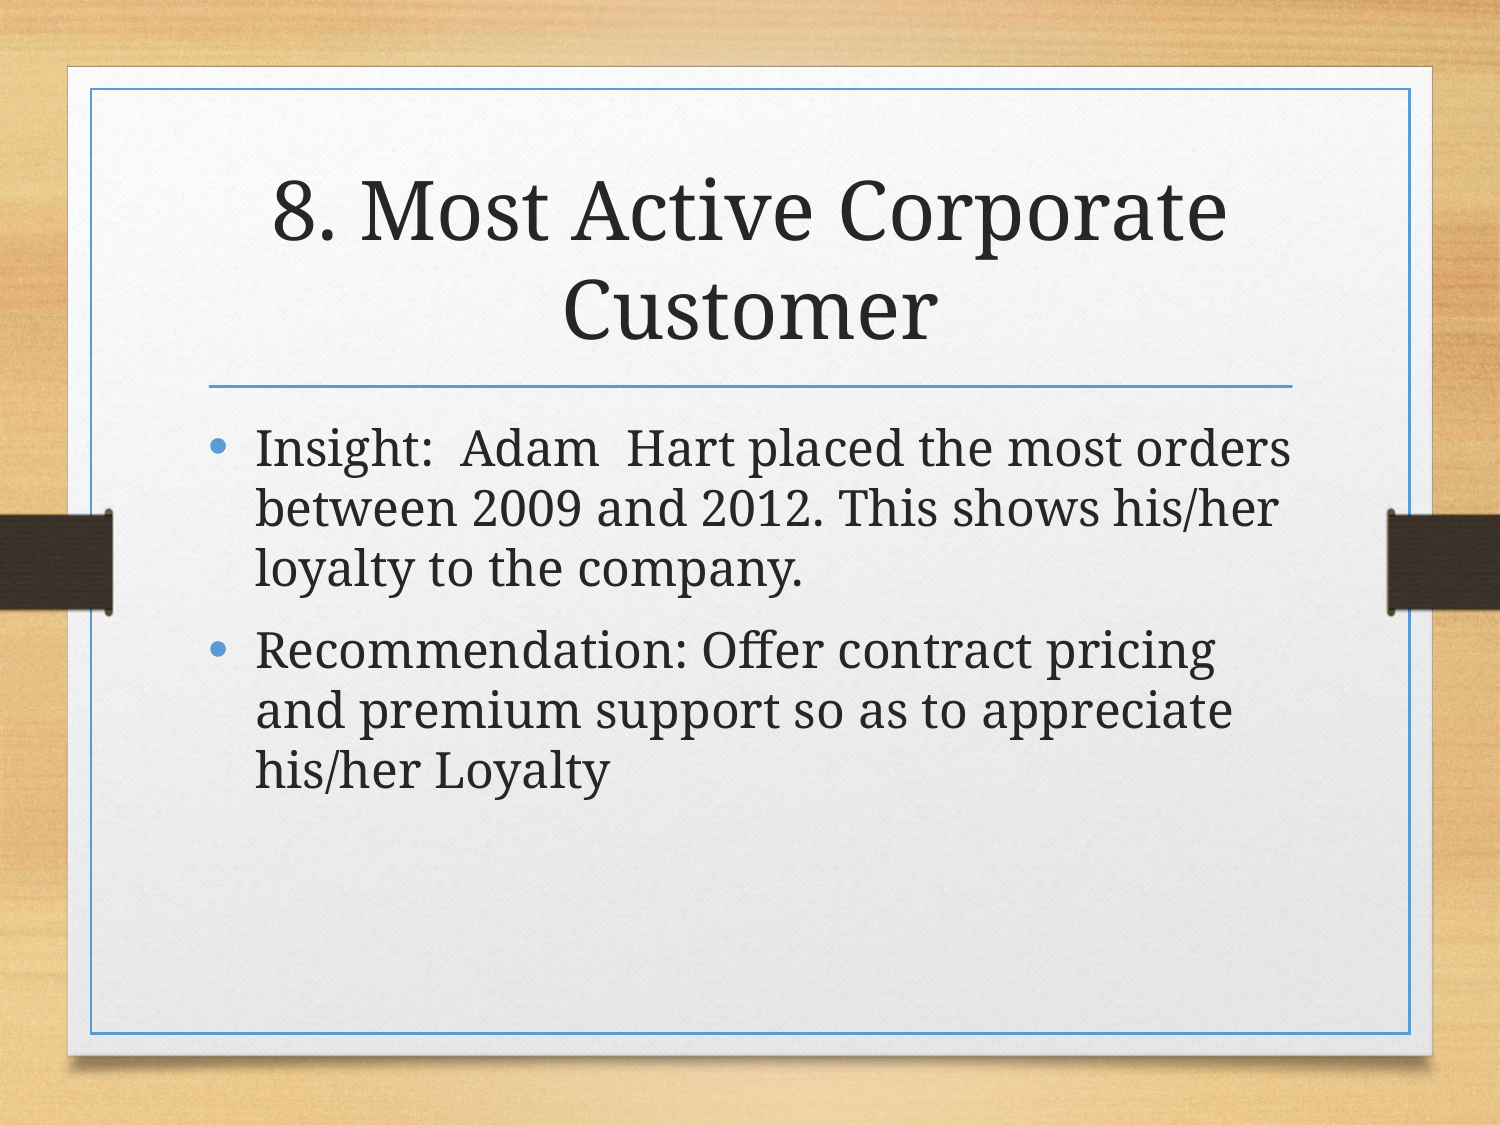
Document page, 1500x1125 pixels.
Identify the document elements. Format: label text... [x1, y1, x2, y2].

picture [0, 0, 1500, 1125]
list Insight: Adam Hart placed the most orders between 2009 and 2012. This shows his/her loyalty to the company. Recommendation: Offer contract pricing and premium support so as to appreciate his/her Loyalty [193, 408, 1309, 974]
title 8. Most Active Corporate Customer [193, 150, 1309, 365]
